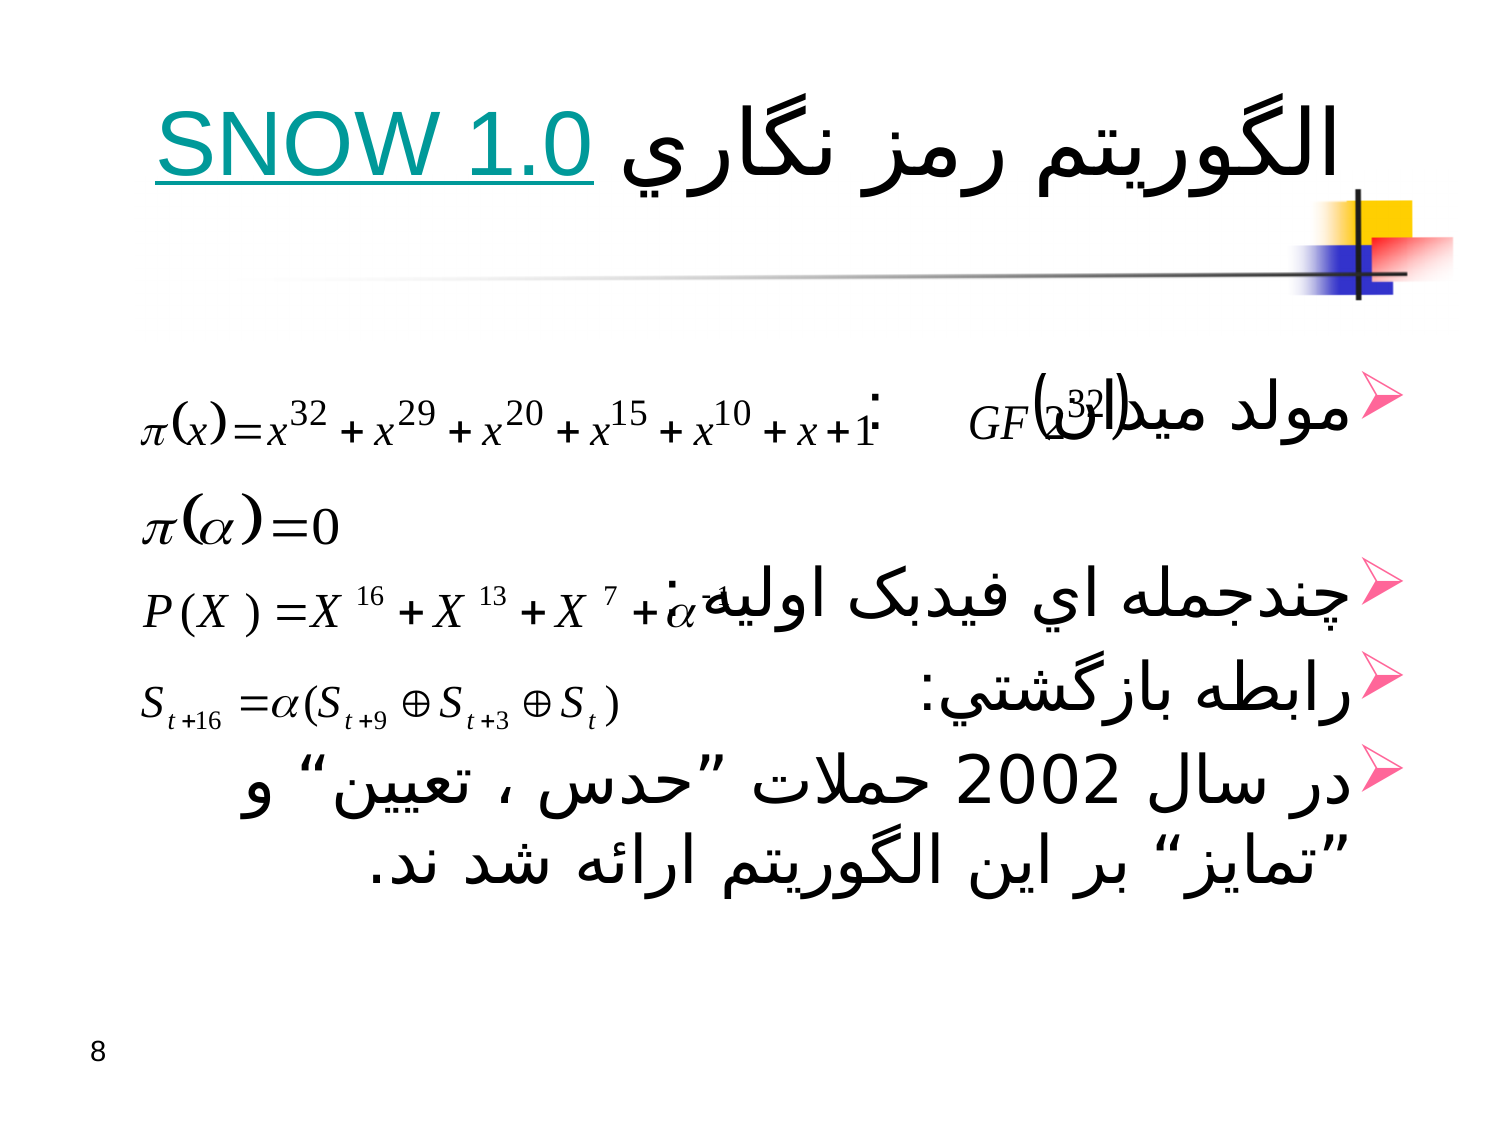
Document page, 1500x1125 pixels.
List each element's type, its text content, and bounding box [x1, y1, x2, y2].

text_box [135, 671, 629, 741]
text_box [135, 385, 881, 464]
picture [713, 464, 880, 917]
title الگوريتم رمز نگاري SNOW 1.0 [880, 45, 1425, 233]
picture [713, 0, 880, 385]
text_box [135, 574, 740, 648]
title الگوريتم رمز نگاري SNOW 1.0 [75, 45, 713, 233]
list مولد ميدان : چندجمله اي فيدبک اوليه : رابطه بازگشتي: در سال 2002 حملات ”حدس ، تعيين“ و ”تمايز“ بر اين الگوريتم ارائه شد ند. [75, 262, 1425, 1005]
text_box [135, 491, 349, 567]
slide_number 8 [75, 1024, 425, 1103]
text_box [962, 373, 1129, 461]
